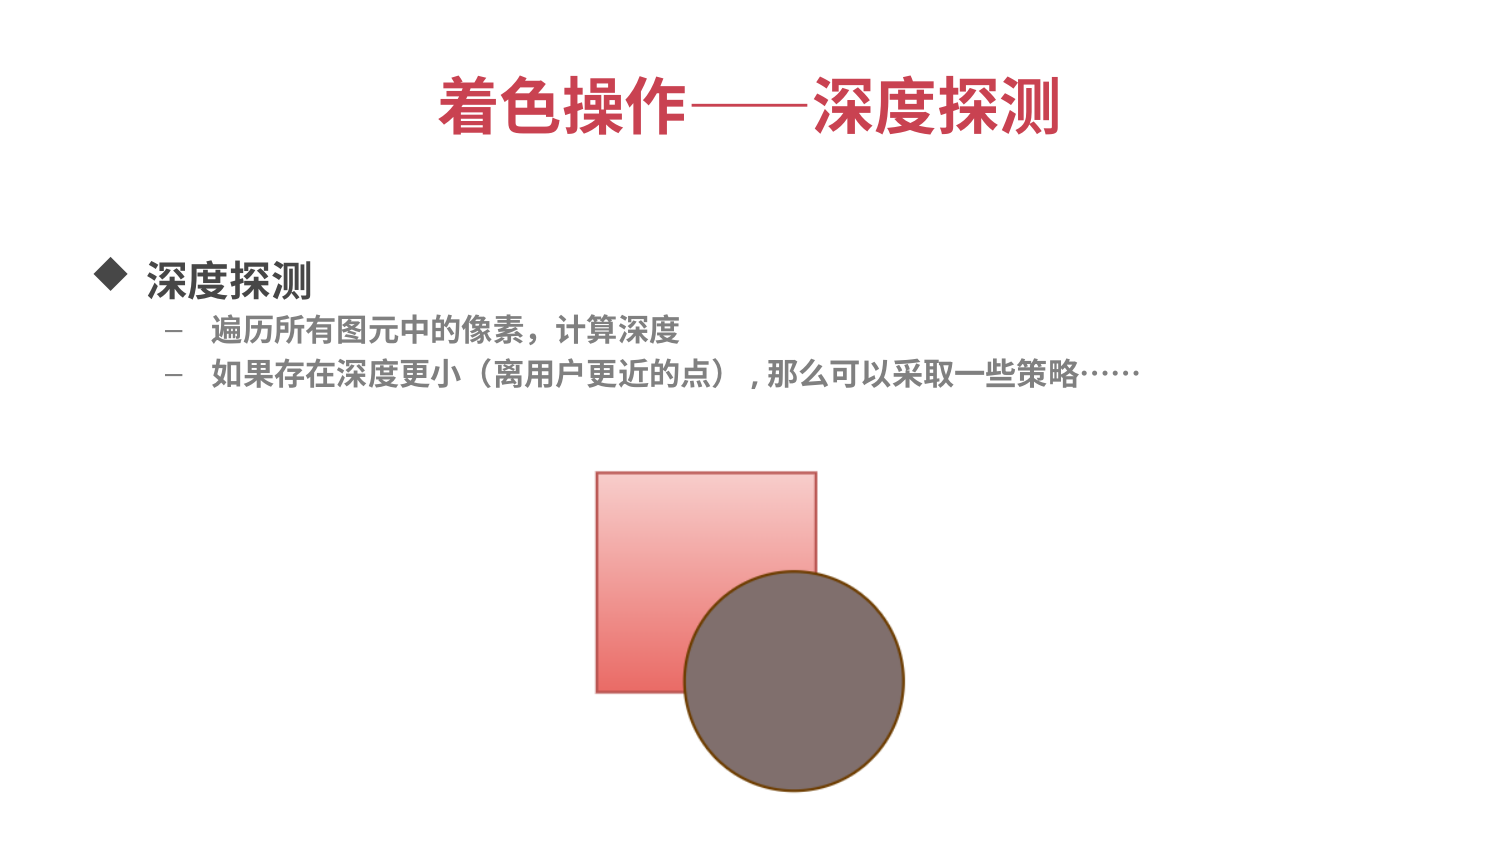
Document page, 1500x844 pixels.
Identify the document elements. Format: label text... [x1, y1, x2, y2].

title 着色操作——深度探测 [74, 33, 1426, 175]
picture [560, 421, 949, 817]
list 深度探测 遍历所有图元中的像素，计算深度 如果存在深度更小（离用户更近的点）,那么可以采取一些策略…… [74, 196, 1426, 754]
